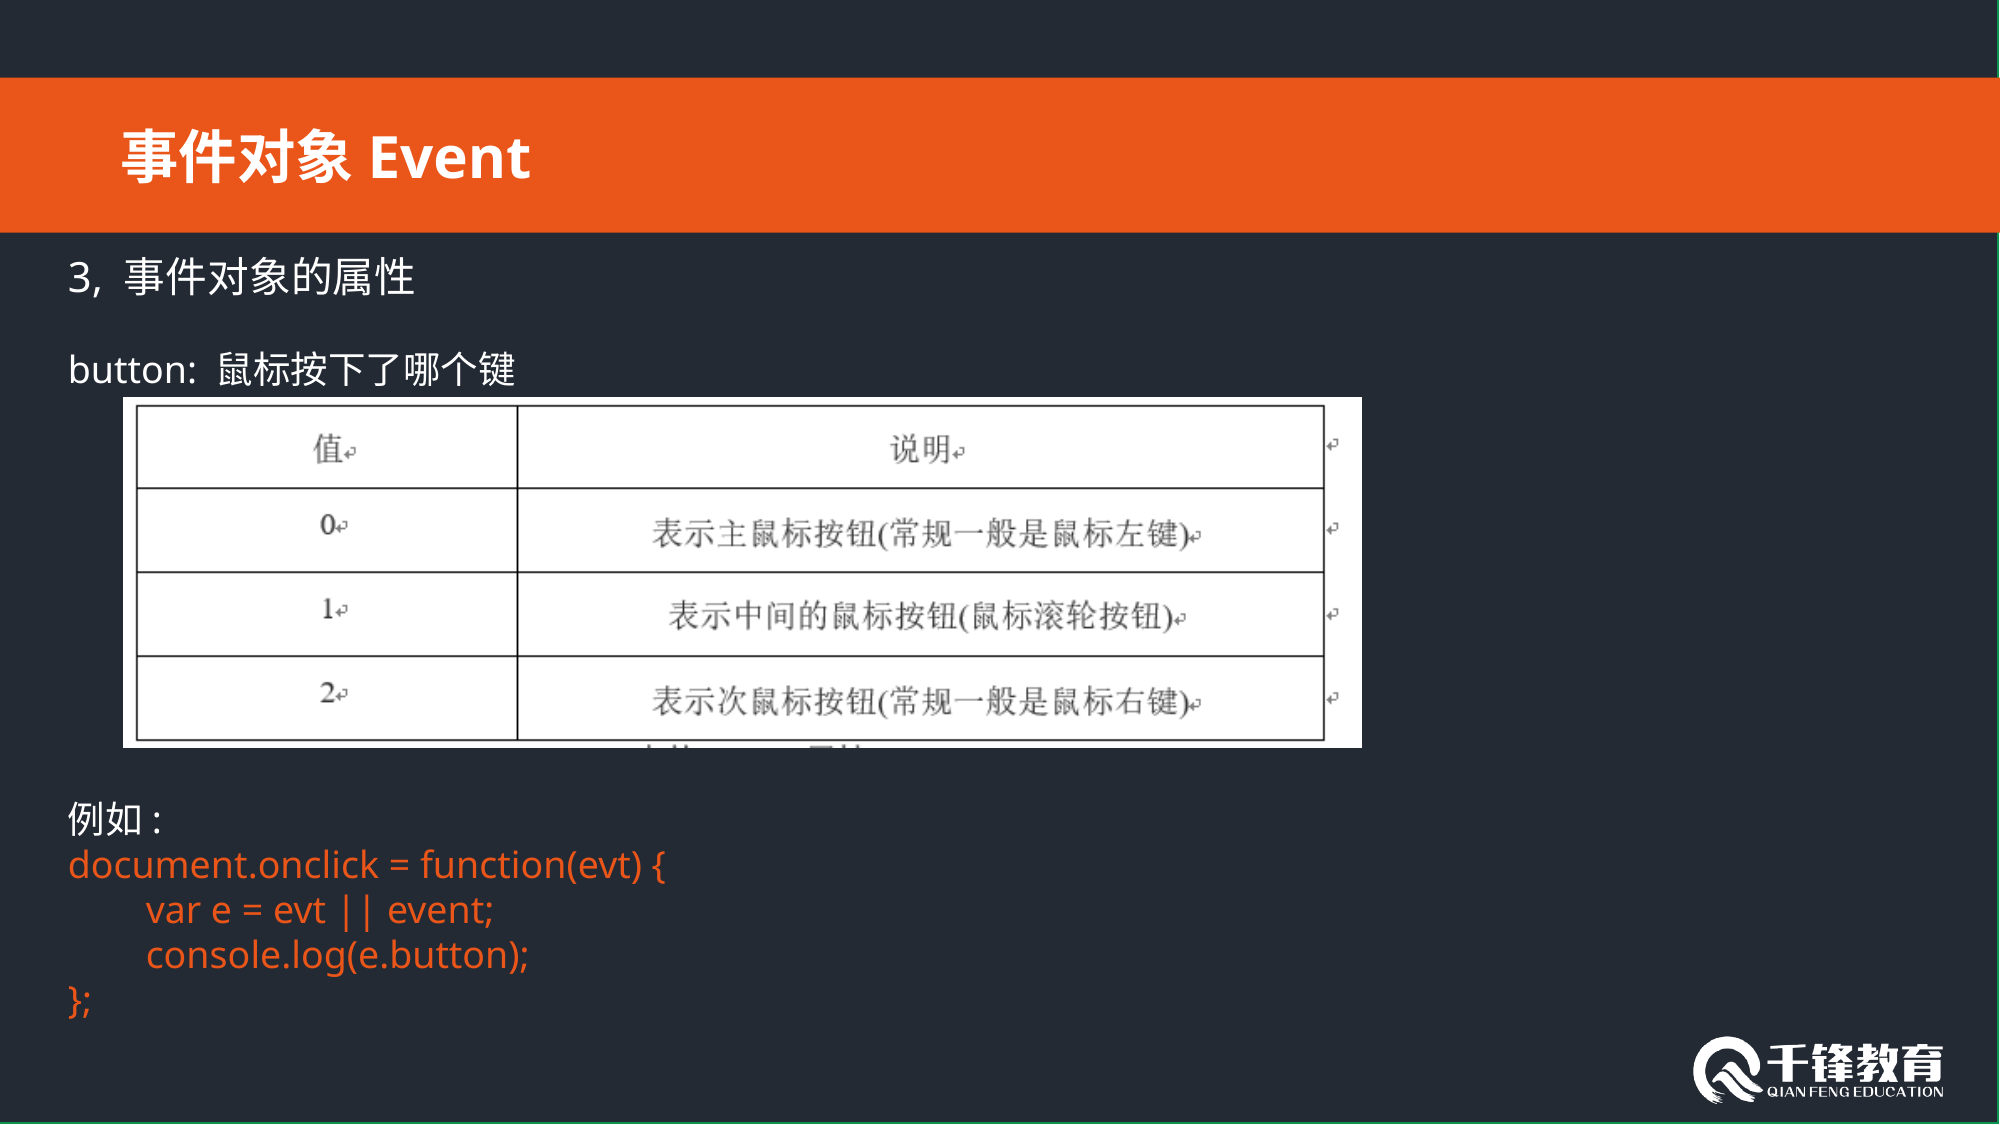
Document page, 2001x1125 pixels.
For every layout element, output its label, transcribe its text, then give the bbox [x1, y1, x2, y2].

text_box [0, 0, 1999, 77]
picture [123, 397, 1362, 748]
text_box [0, 234, 1999, 1124]
picture [1691, 1031, 1948, 1109]
text_box [0, 77, 2000, 234]
text_box 事件对象Event [106, 112, 1692, 198]
text_box 3, 事件对象的属性 button: 鼠标按下了哪个键 例如: document.onclick = function(evt) { var e = evt || event; console.log(e.button); }; [53, 243, 1891, 1074]
